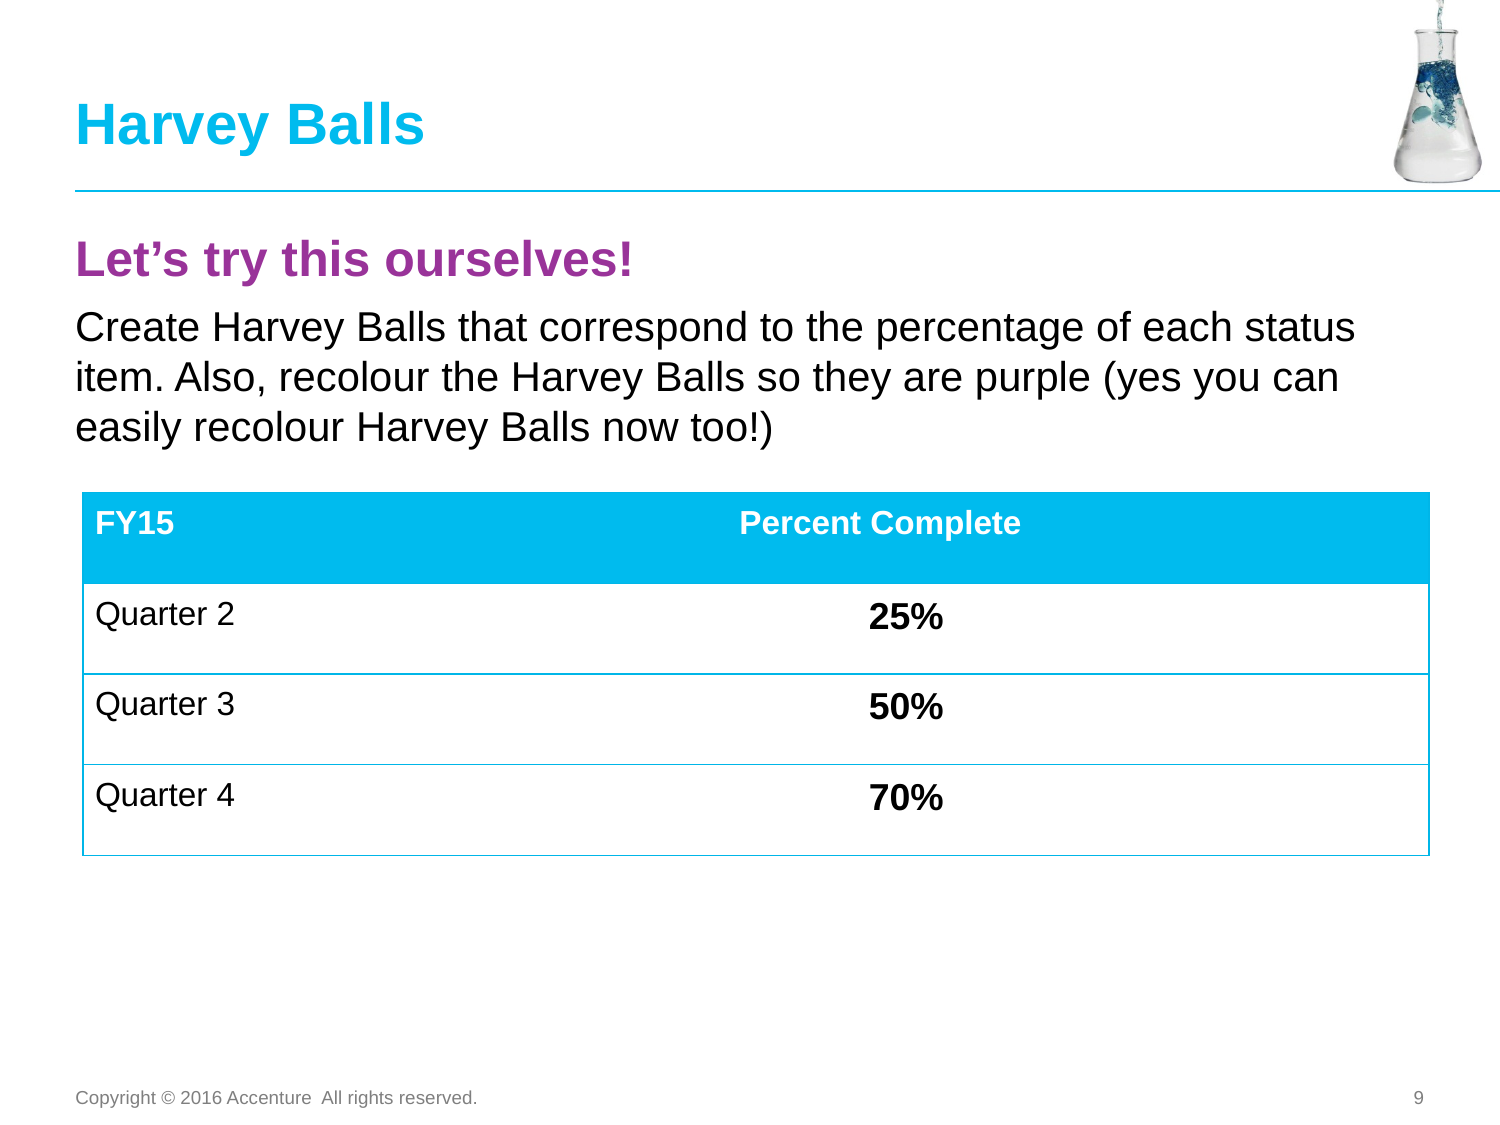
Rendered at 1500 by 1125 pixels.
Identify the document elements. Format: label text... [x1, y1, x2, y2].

table_cell 50% [728, 675, 1085, 764]
table_cell [1085, 584, 1428, 673]
table_cell [1085, 765, 1428, 855]
title Harvey Balls [75, 27, 1422, 157]
table_cell 25% [728, 584, 1085, 673]
table_cell Quarter 4 [84, 765, 728, 855]
table_header [1085, 493, 1428, 583]
table_cell Quarter 3 [84, 675, 728, 764]
picture [1380, 0, 1491, 189]
list Let’s try this ourselves! Create Harvey Balls that correspond to the percentage of each status item. Also, recolour the Harvey Balls so they are purple (yes you can easily recolour Harvey Balls now too!) [75, 226, 1439, 460]
table_header FY15 [84, 493, 728, 583]
table_cell Quarter 2 [84, 584, 728, 673]
table_cell 70% [728, 765, 1085, 855]
table_cell [1085, 675, 1428, 764]
table_header Percent Complete [728, 493, 1085, 583]
